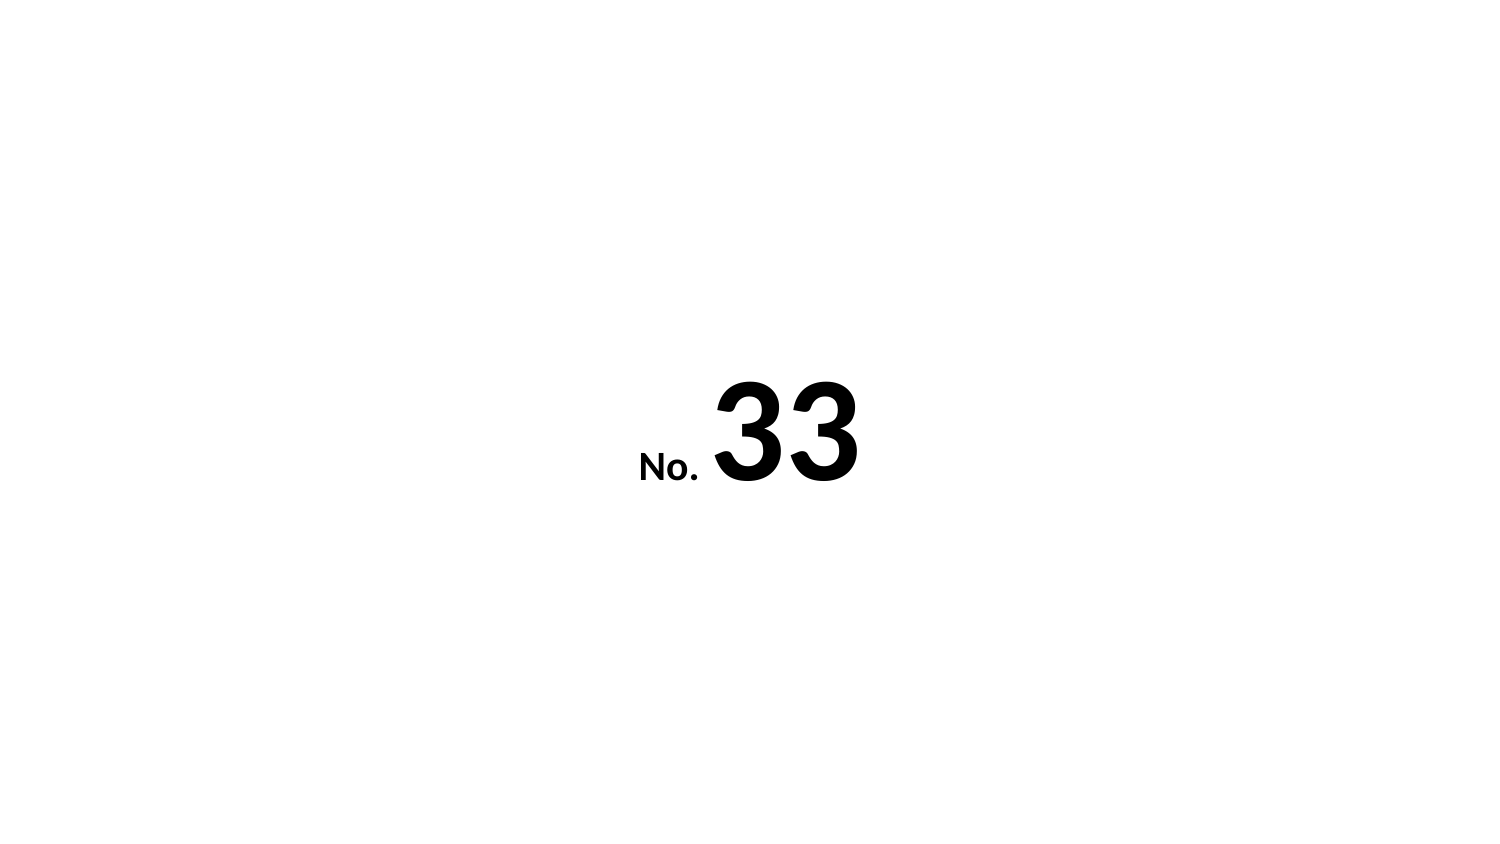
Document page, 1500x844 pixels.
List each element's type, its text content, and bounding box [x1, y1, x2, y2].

text_box No. 33 [623, 323, 877, 519]
